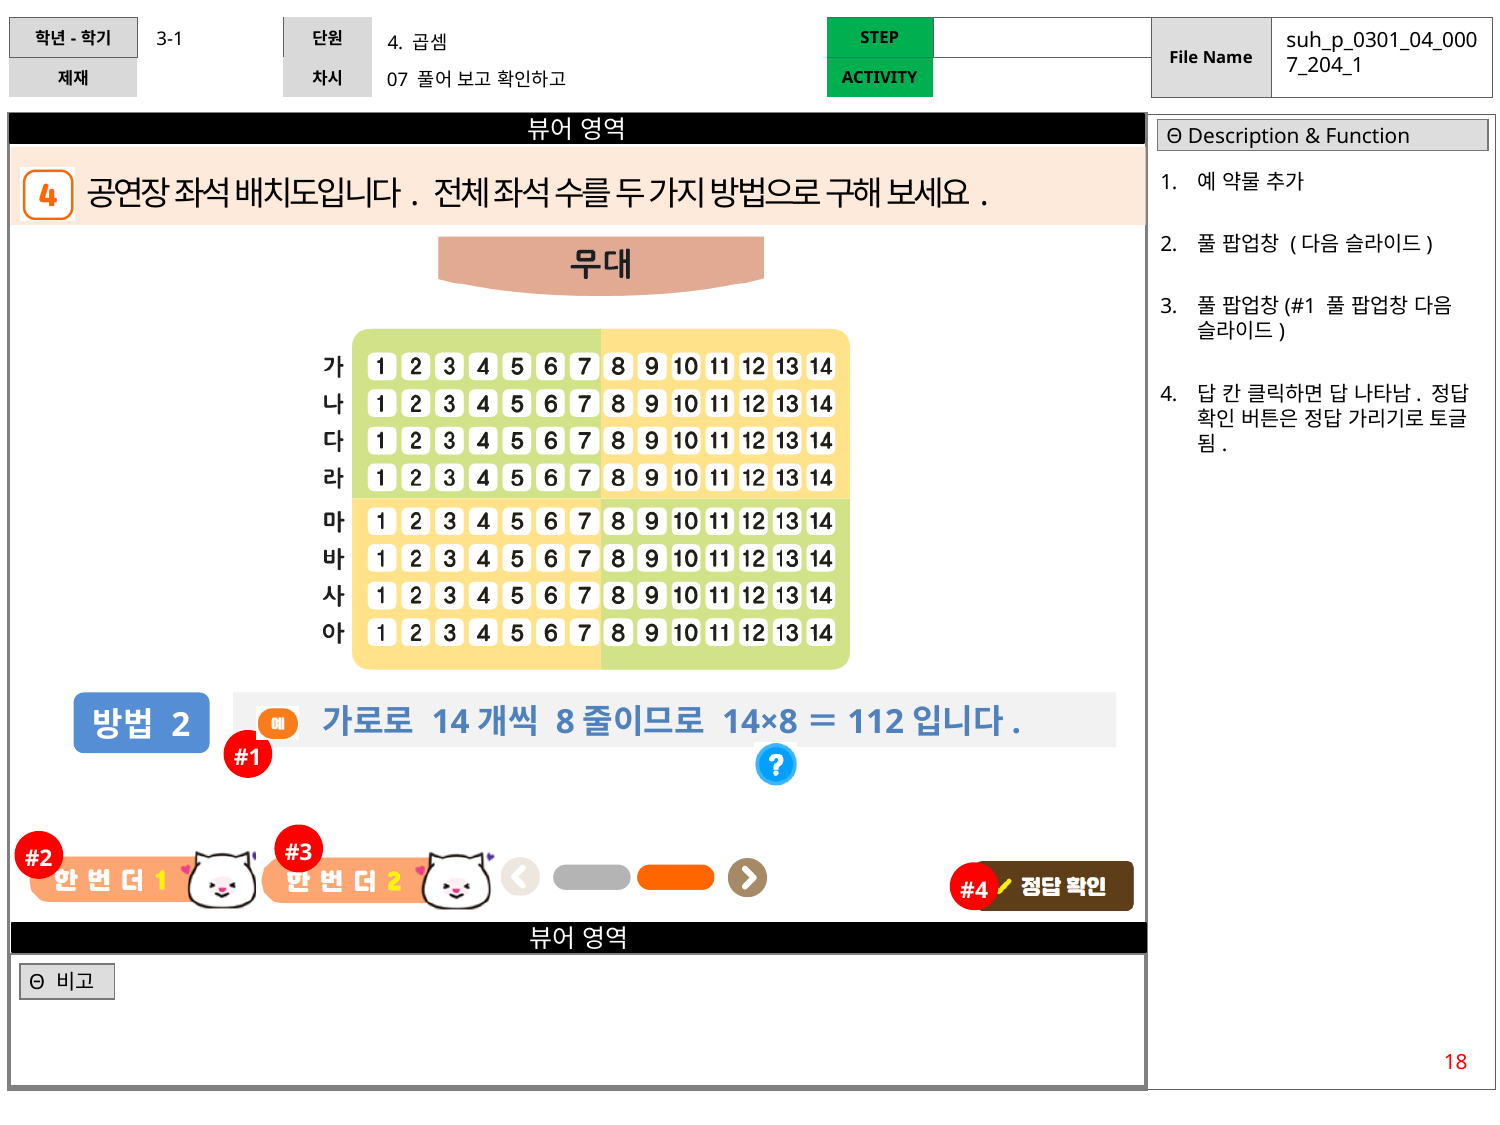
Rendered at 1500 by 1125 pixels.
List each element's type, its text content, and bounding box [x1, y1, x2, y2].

picture [973, 857, 1137, 912]
text_box suh_p_0301_04_0007_204_1 [1271, 18, 1500, 84]
text_box 4. 곱셈 [372, 23, 828, 48]
text_box 공연장 좌석 배치도입니다. 전체 좌석 수를 두 가지 방법으로 구해 보세요. [72, 165, 1145, 220]
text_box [303, 225, 861, 674]
picture [754, 742, 797, 786]
text_box [9, 145, 1148, 227]
text_box 가로로 14개씩 8줄이므로 14×8＝112입니다. [233, 692, 1117, 748]
text_box #1 [221, 727, 275, 780]
text_box #3 [272, 822, 326, 847]
table_header Θ Description & Function [1158, 120, 1487, 150]
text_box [498, 854, 768, 899]
picture [23, 848, 505, 911]
text_box 3-1 [141, 18, 284, 55]
picture [20, 166, 76, 221]
text_box #2 [12, 828, 64, 871]
picture [256, 706, 299, 741]
text_box #4 [947, 860, 969, 912]
text_box 07 풀어 보고 확인하고 [372, 60, 821, 96]
text_box 예 약물 추가 풀 팝업창 (다음 슬라이드) 풀 팝업창(#1 풀 팝업창 다음 슬라이드) 답 칸 클릭하면 답 나타남. 정답 확인 버튼은 정답 가리기로 토글 됨. [1145, 160, 1500, 620]
text_box 방법 2 [73, 692, 210, 754]
